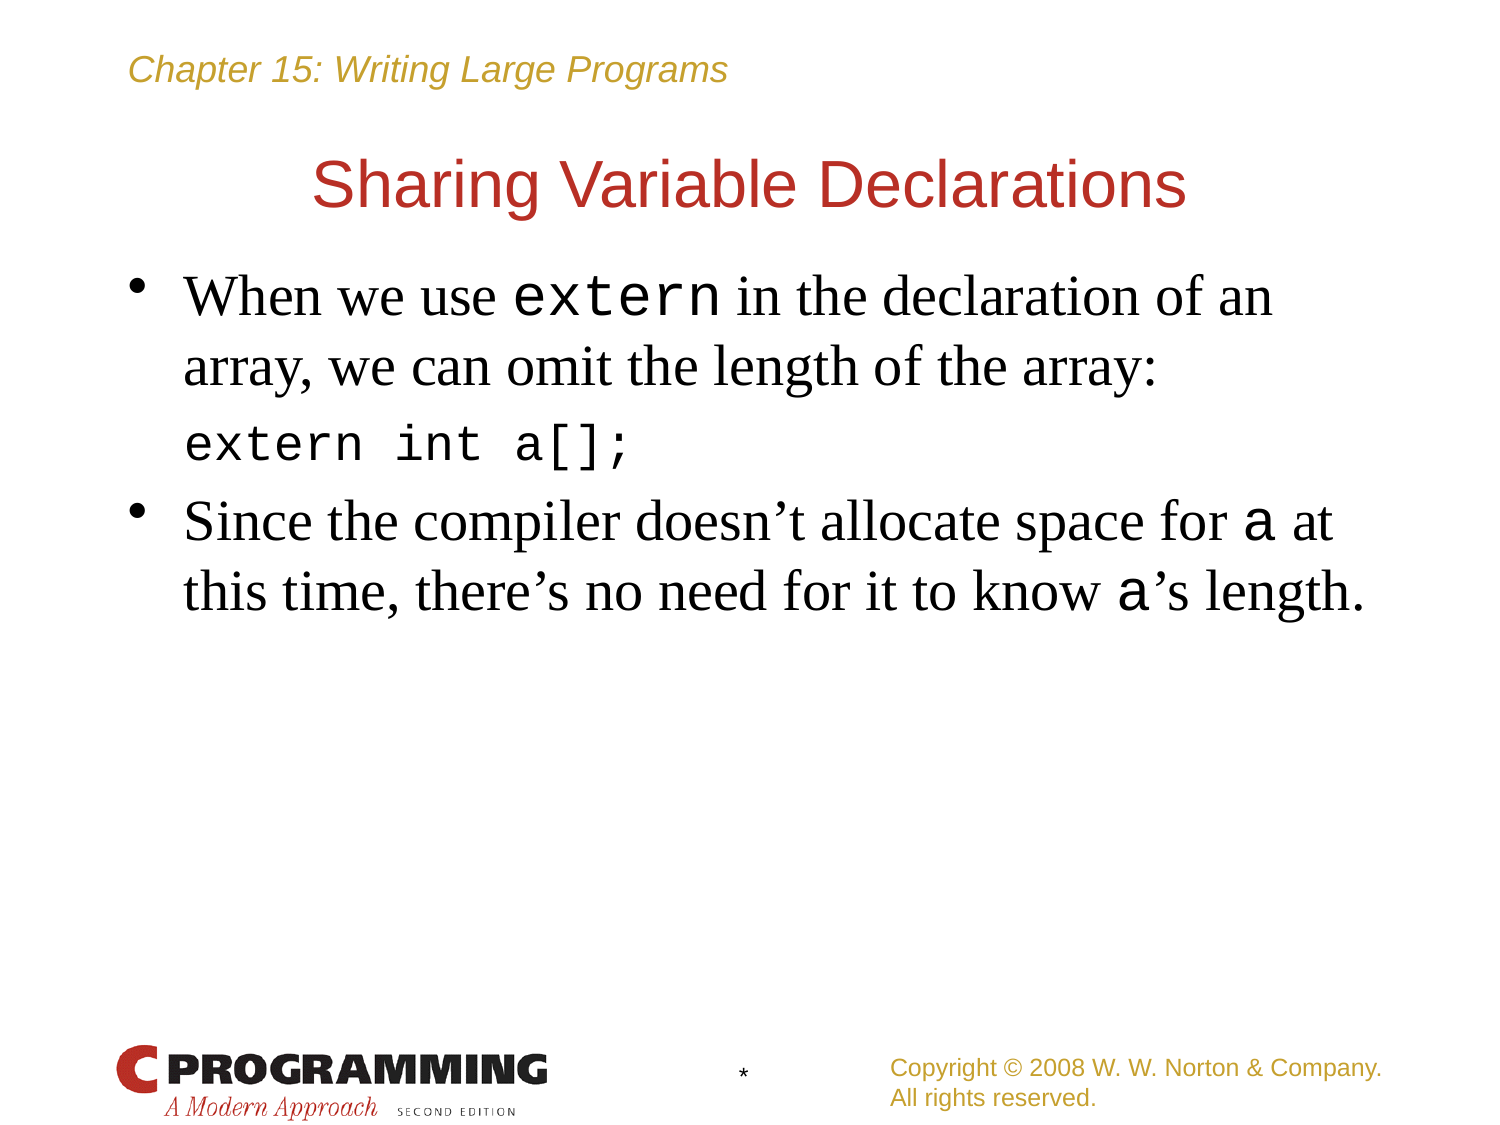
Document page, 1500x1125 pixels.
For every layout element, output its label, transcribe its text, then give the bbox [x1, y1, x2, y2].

text_box Copyright © 2008 W. W. Norton & Company. All rights reserved. [874, 1043, 1388, 1119]
text_box * [687, 1050, 800, 1100]
title Sharing Variable Declarations [112, 125, 1388, 238]
list When we use extern in the declaration of an array, we can omit the length of the array: extern int a[]; Since the compiler doesn’t allocate space for a at this time, there’s no need for it to know a’s length. [112, 249, 1388, 1038]
picture [112, 1041, 550, 1123]
